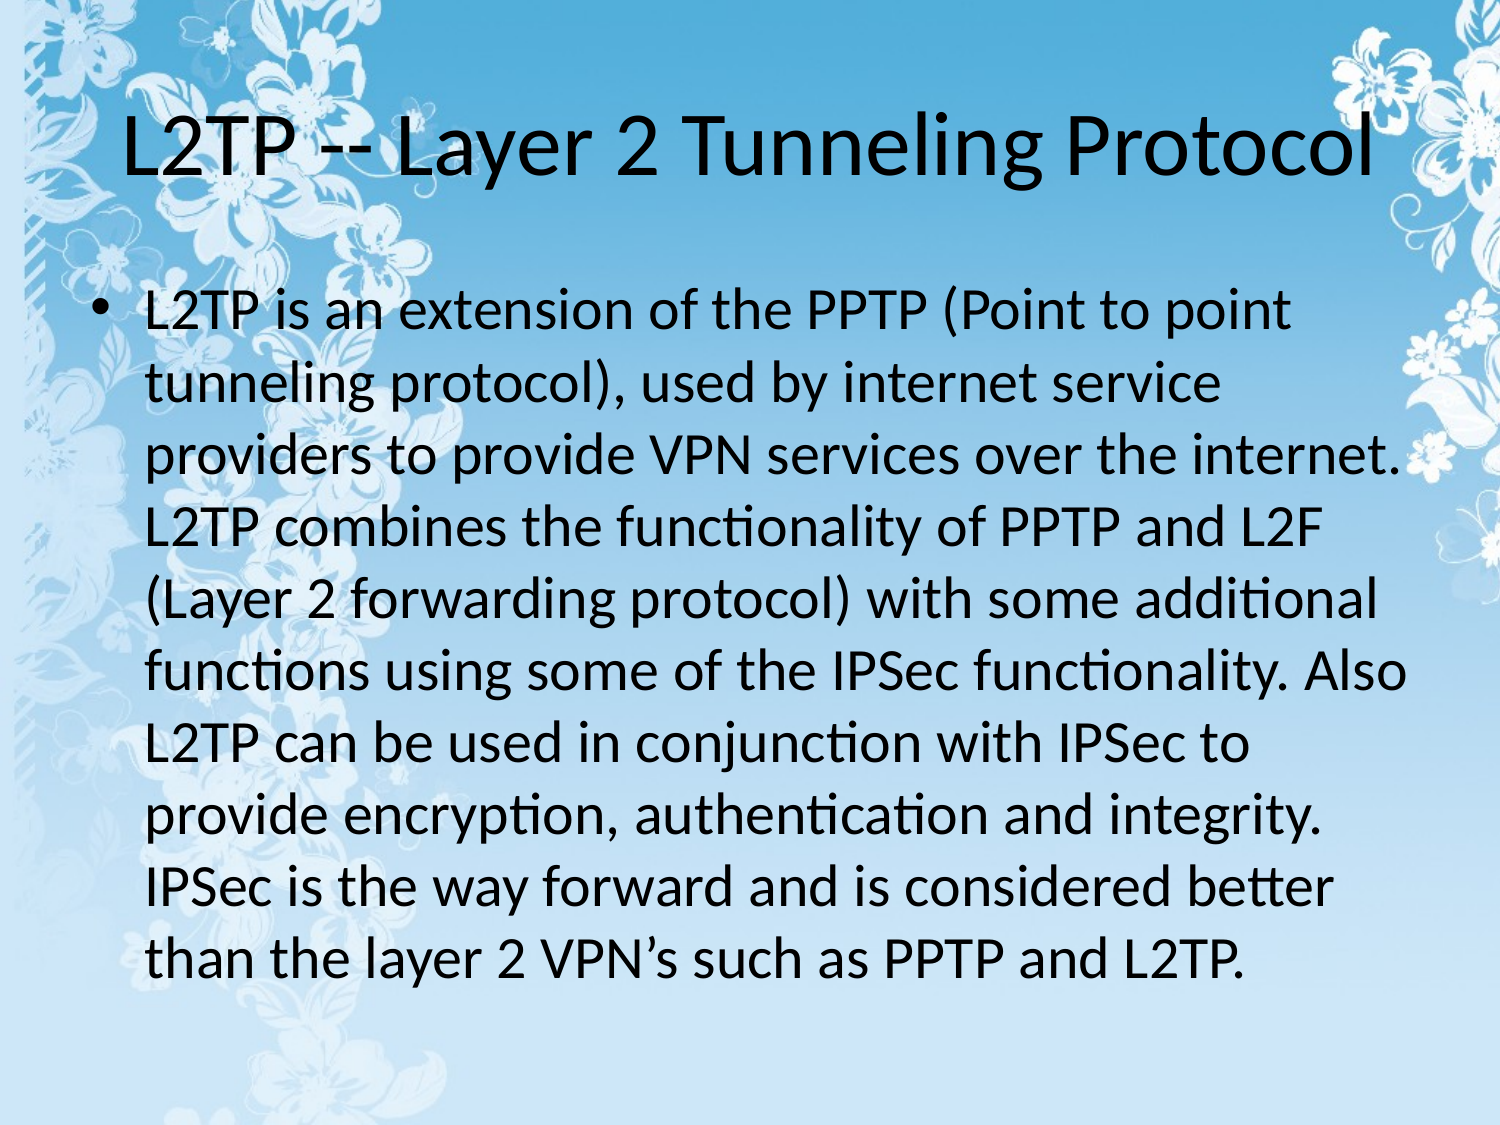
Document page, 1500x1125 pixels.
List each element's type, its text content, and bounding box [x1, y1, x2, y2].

picture [0, 0, 1500, 1125]
list L2TP is an extension of the PPTP (Point to point tunneling protocol), used by internet service providers to provide VPN services over the internet. L2TP combines the functionality of PPTP and L2F (Layer 2 forwarding protocol) with some additional functions using some of the IPSec functionality. Also L2TP can be used in conjunction with IPSec to provide encryption, authentication and integrity. IPSec is the way forward and is considered better than the layer 2 VPN’s such as PPTP and L2TP. [75, 262, 1425, 1005]
title L2TP -- Layer 2 Tunneling Protocol [75, 45, 1425, 233]
